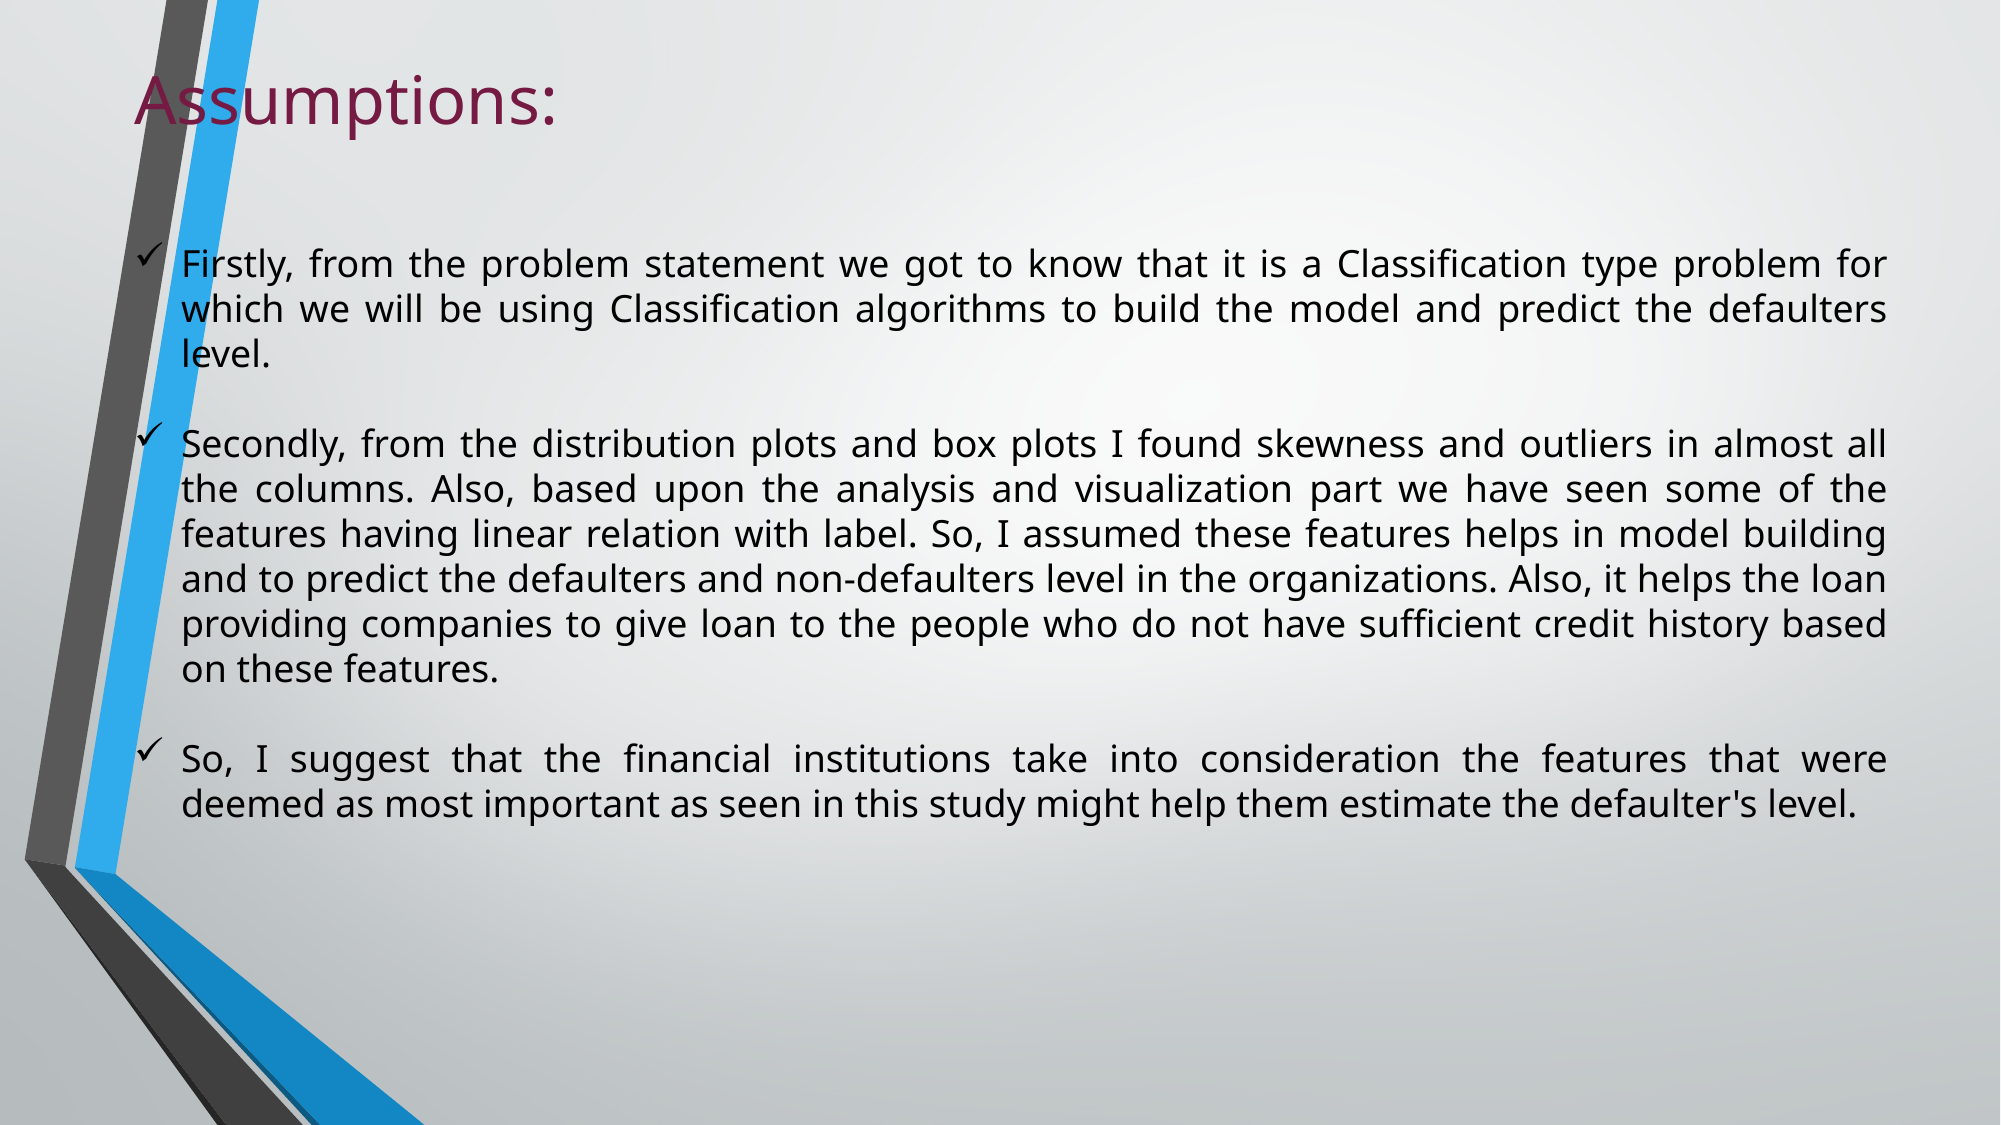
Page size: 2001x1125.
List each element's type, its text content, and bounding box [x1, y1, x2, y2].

text_box Firstly, from the problem statement we got to know that it is a Classification type problem for which we will be using Classification algorithms to build the model and predict the defaulters level. Secondly, from the distribution plots and box plots I found skewness and outliers in almost all the columns. Also, based upon the analysis and visualization part we have seen some of the features having linear relation with label. So, I assumed these features helps in model building and to predict the defaulters and non-defaulters level in the organizations. Also, it helps the loan providing companies to give loan to the people who do not have sufficient credit history based on these features. So, I suggest that the financial institutions take into consideration the features that were deemed as most important as seen in this study might help them estimate the defaulter's level. [119, 232, 1905, 878]
text_box Assumptions: [119, 50, 1905, 146]
